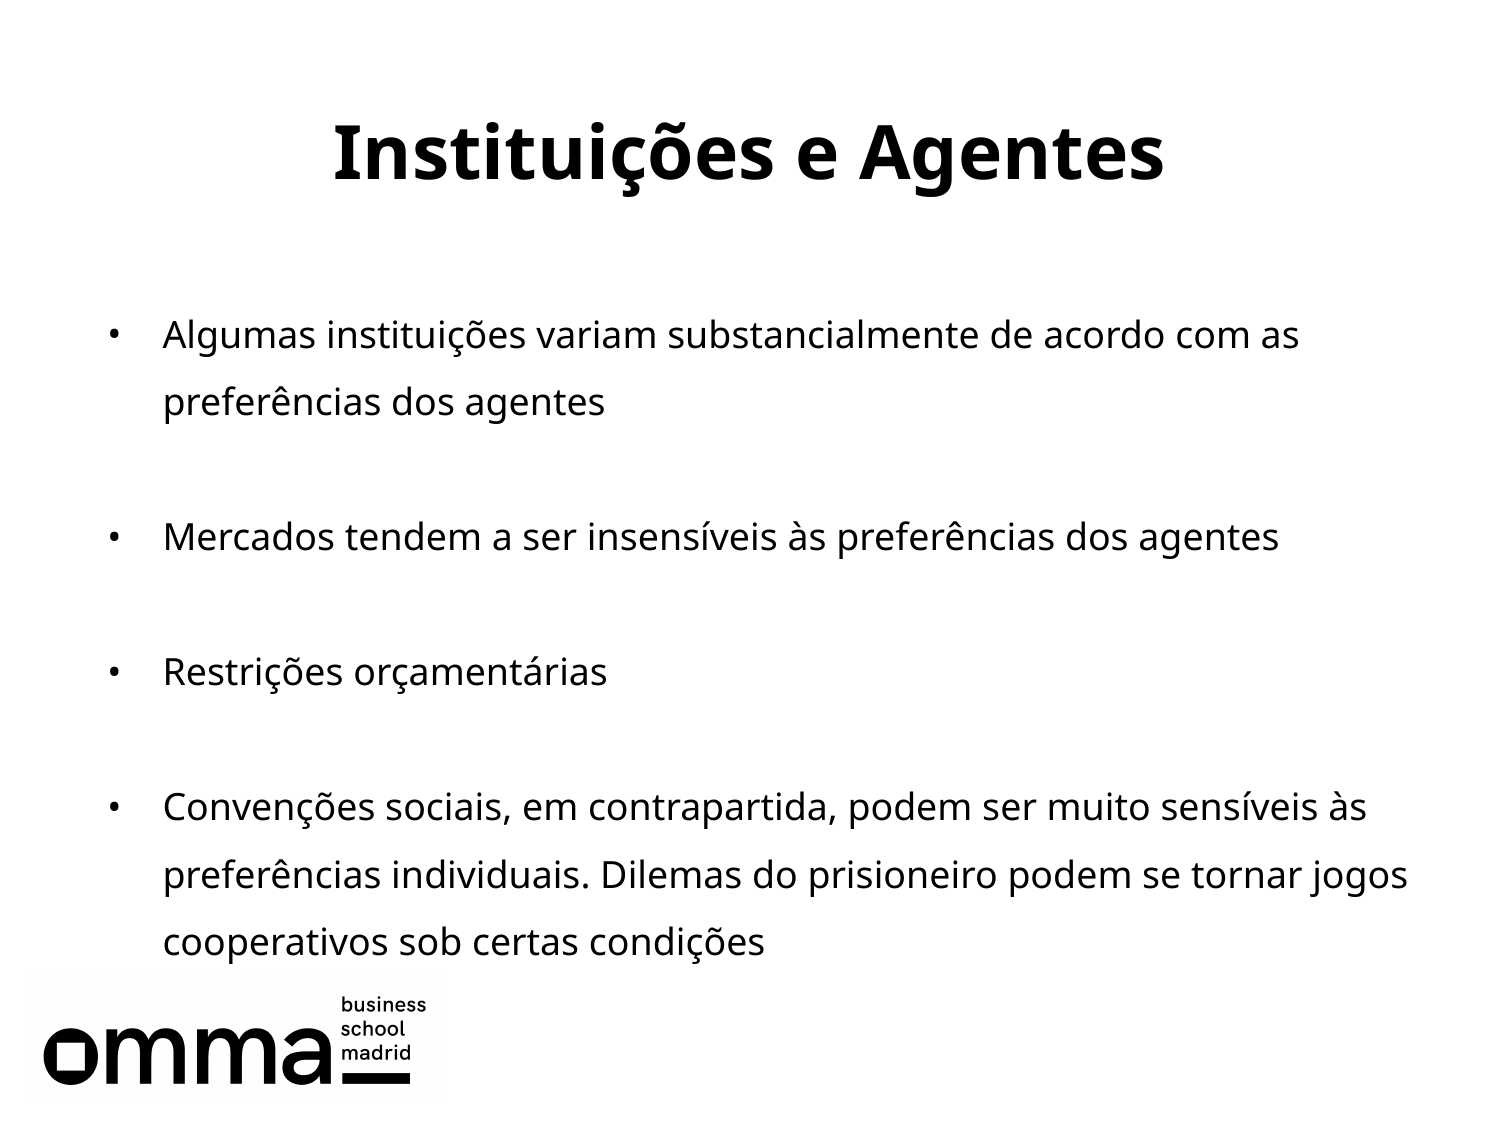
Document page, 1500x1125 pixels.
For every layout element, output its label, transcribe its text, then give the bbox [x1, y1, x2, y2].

list Algumas instituições variam substancialmente de acordo com as preferências dos agentes Mercados tendem a ser insensíveis às preferências dos agentes Restrições orçamentárias Convenções sociais, em contrapartida, podem ser muito sensíveis às preferências individuais. Dilemas do prisioneiro podem se tornar jogos cooperativos sob certas condições [75, 273, 1425, 985]
picture [24, 974, 442, 1101]
title Instituições e Agentes [75, 45, 1425, 233]
